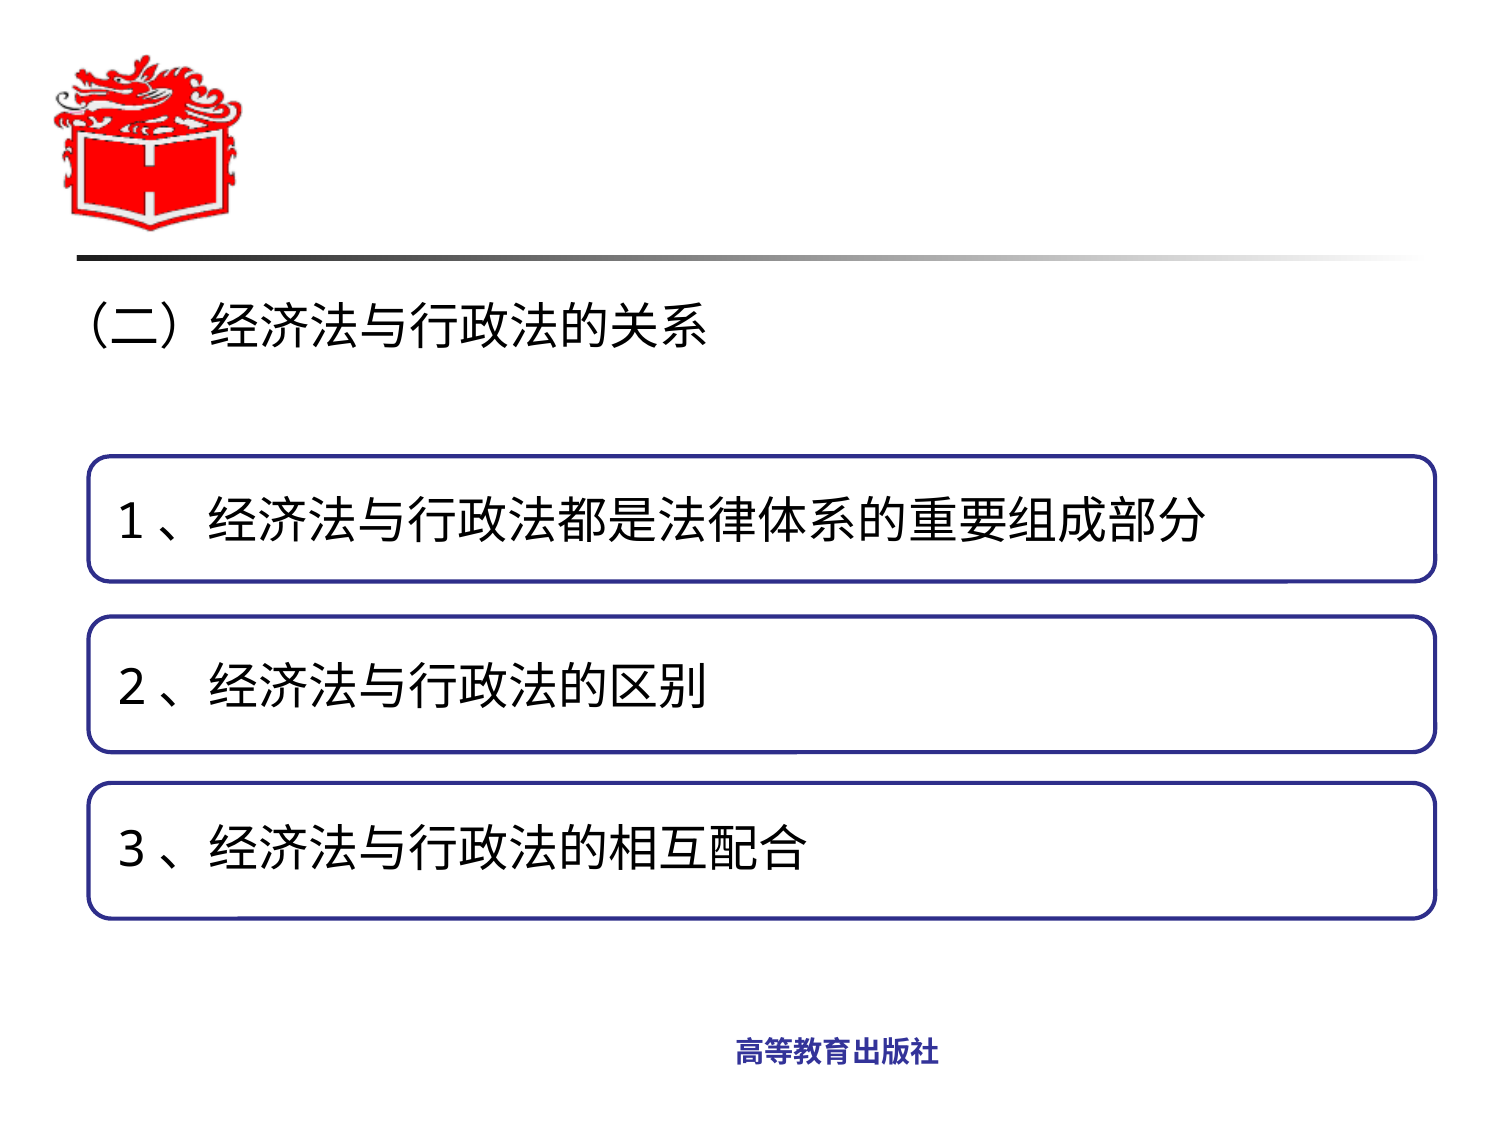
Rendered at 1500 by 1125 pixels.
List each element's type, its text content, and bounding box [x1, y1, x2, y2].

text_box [88, 385, 1436, 1000]
picture [53, 54, 243, 233]
list （二）经济法与行政法的关系 [44, 275, 1438, 1100]
footer 高等教育出版社 [599, 1035, 1076, 1112]
